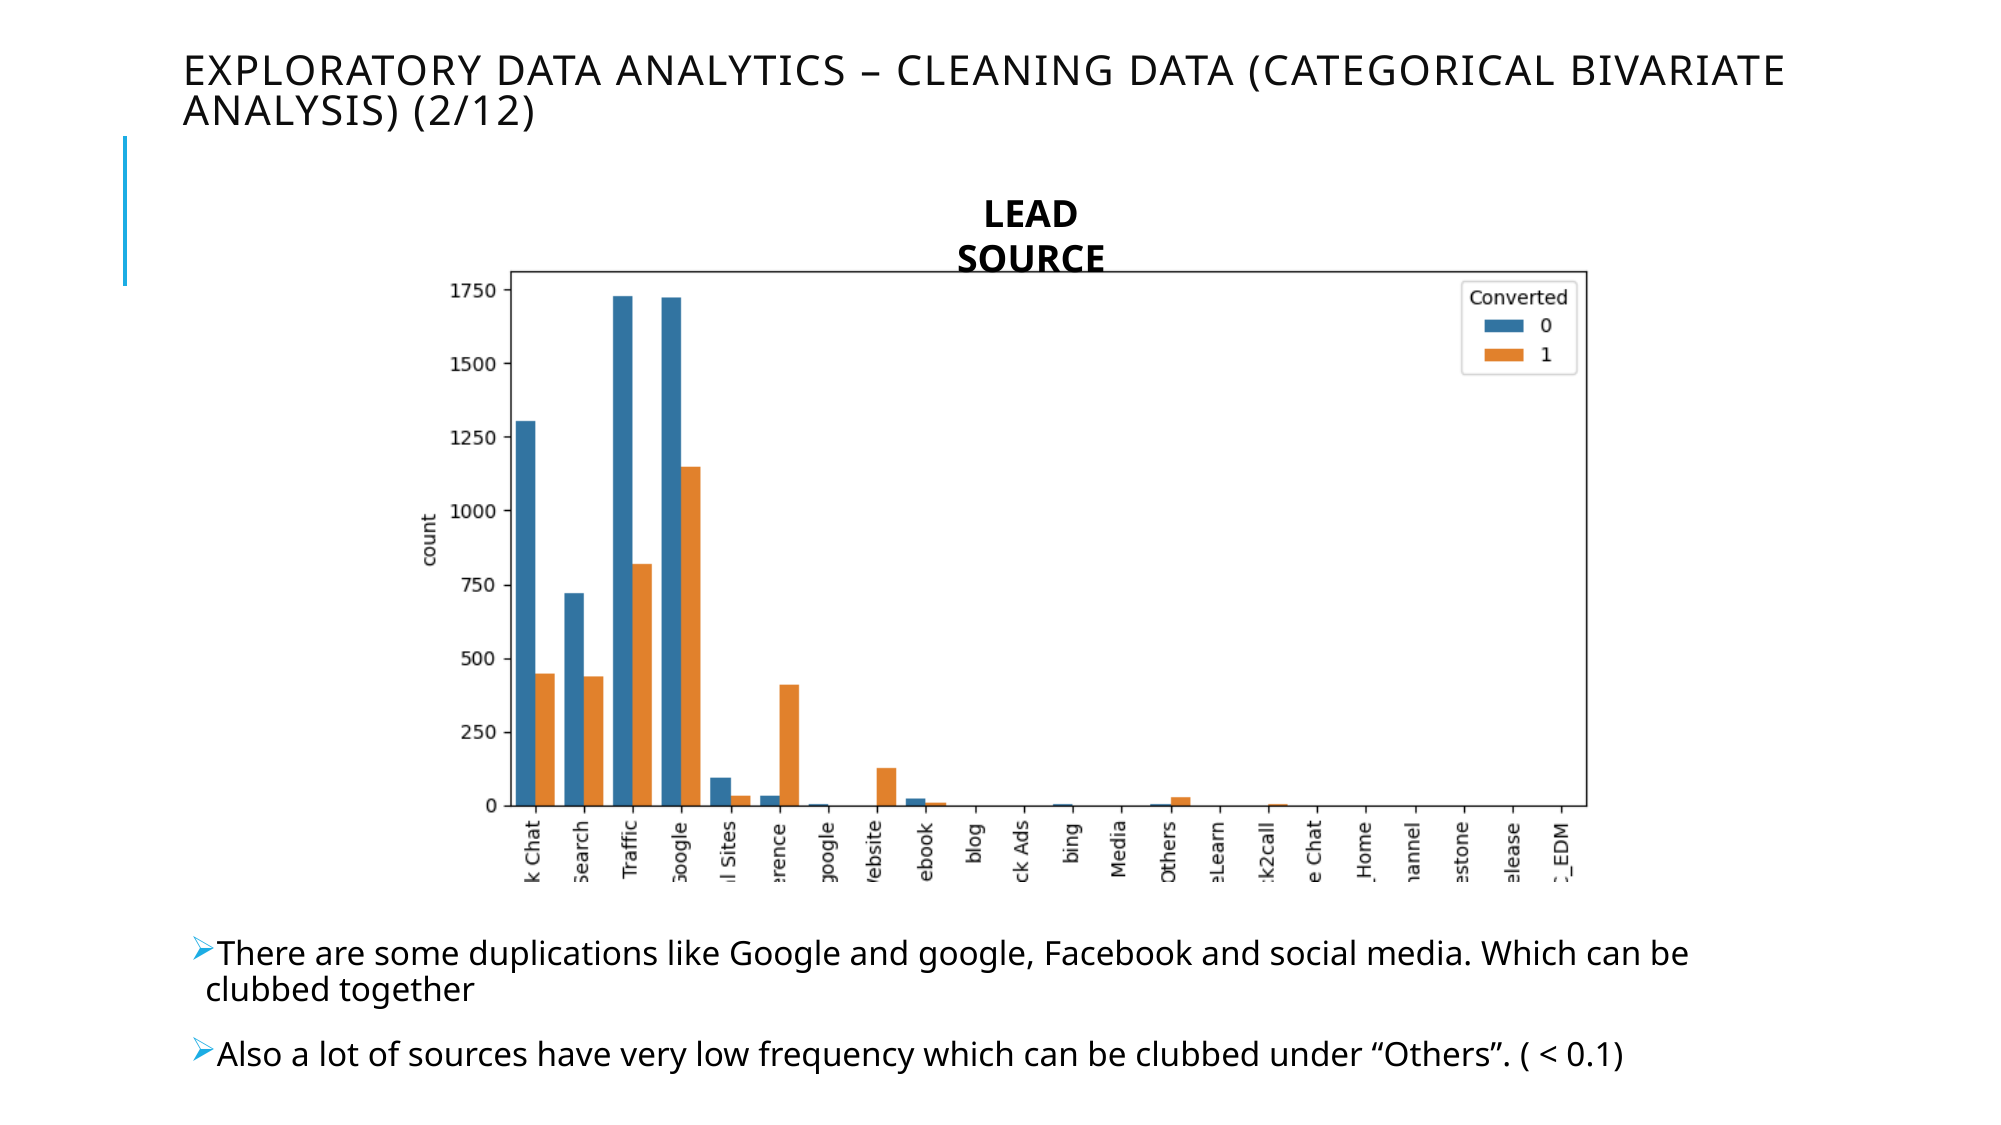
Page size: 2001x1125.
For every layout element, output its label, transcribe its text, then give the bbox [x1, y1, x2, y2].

list There are some duplications like Google and google, Facebook and social media. Which can be clubbed together Also a lot of sources have very low frequency which can be clubbed under “Others”. ( < 0.1) [182, 929, 1818, 1103]
picture [337, 187, 1726, 883]
text_box Exploratory Data Analytics – Cleaning Data (Categorical Bivariate Analysis) (2/12) [167, 46, 1882, 141]
